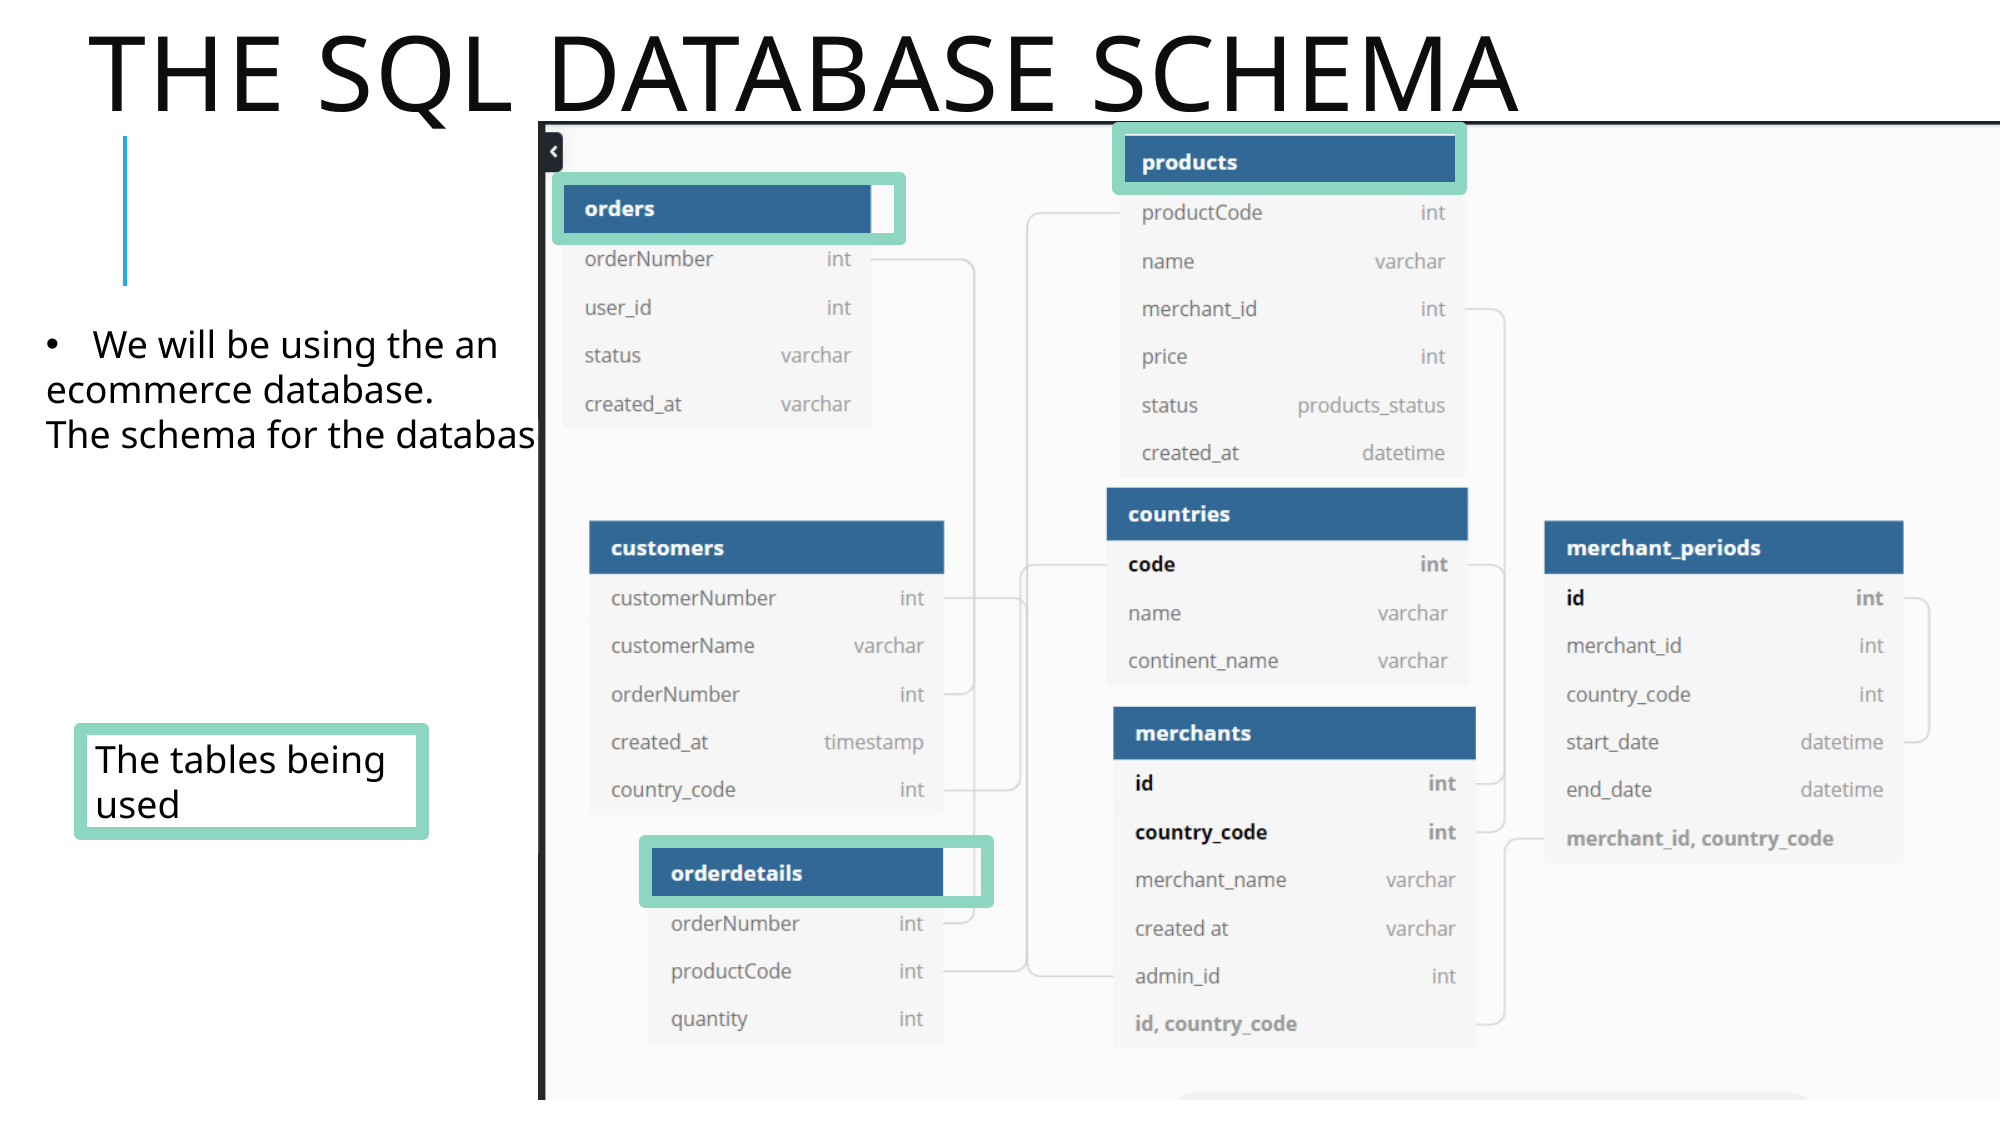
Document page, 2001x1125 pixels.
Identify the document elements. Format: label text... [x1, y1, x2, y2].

text_box We will be using the an ecommerce database. The schema for the database is: [31, 313, 532, 734]
title The SQL database schema [73, 0, 1799, 191]
picture [538, 121, 2000, 1100]
text_box The tables being used [80, 729, 423, 834]
